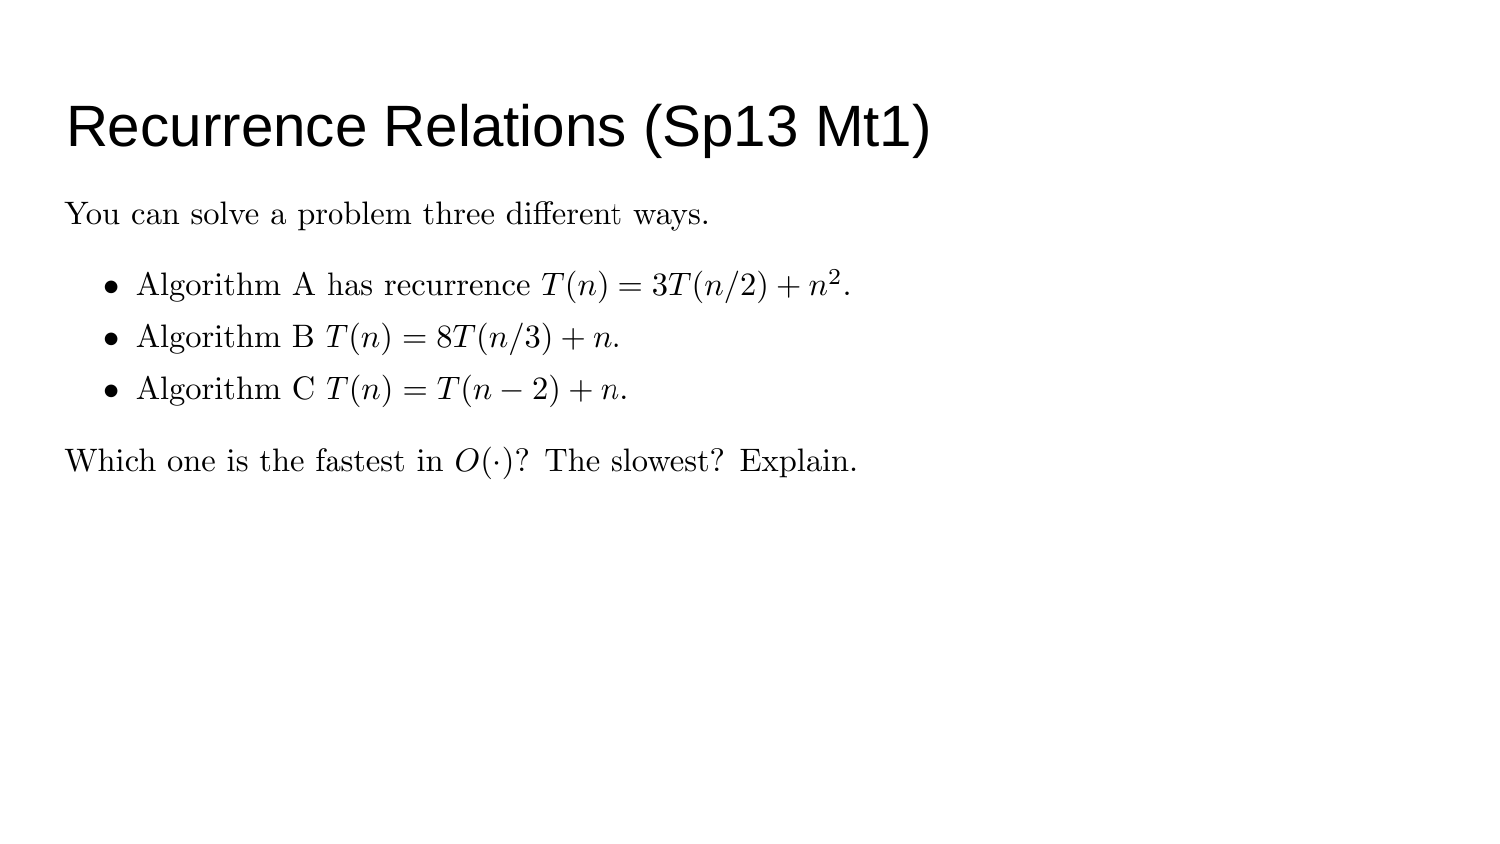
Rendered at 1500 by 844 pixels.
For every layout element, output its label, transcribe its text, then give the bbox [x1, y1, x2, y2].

title Recurrence Relations (Sp13 Mt1) [51, 72, 1449, 167]
picture [50, 188, 897, 518]
